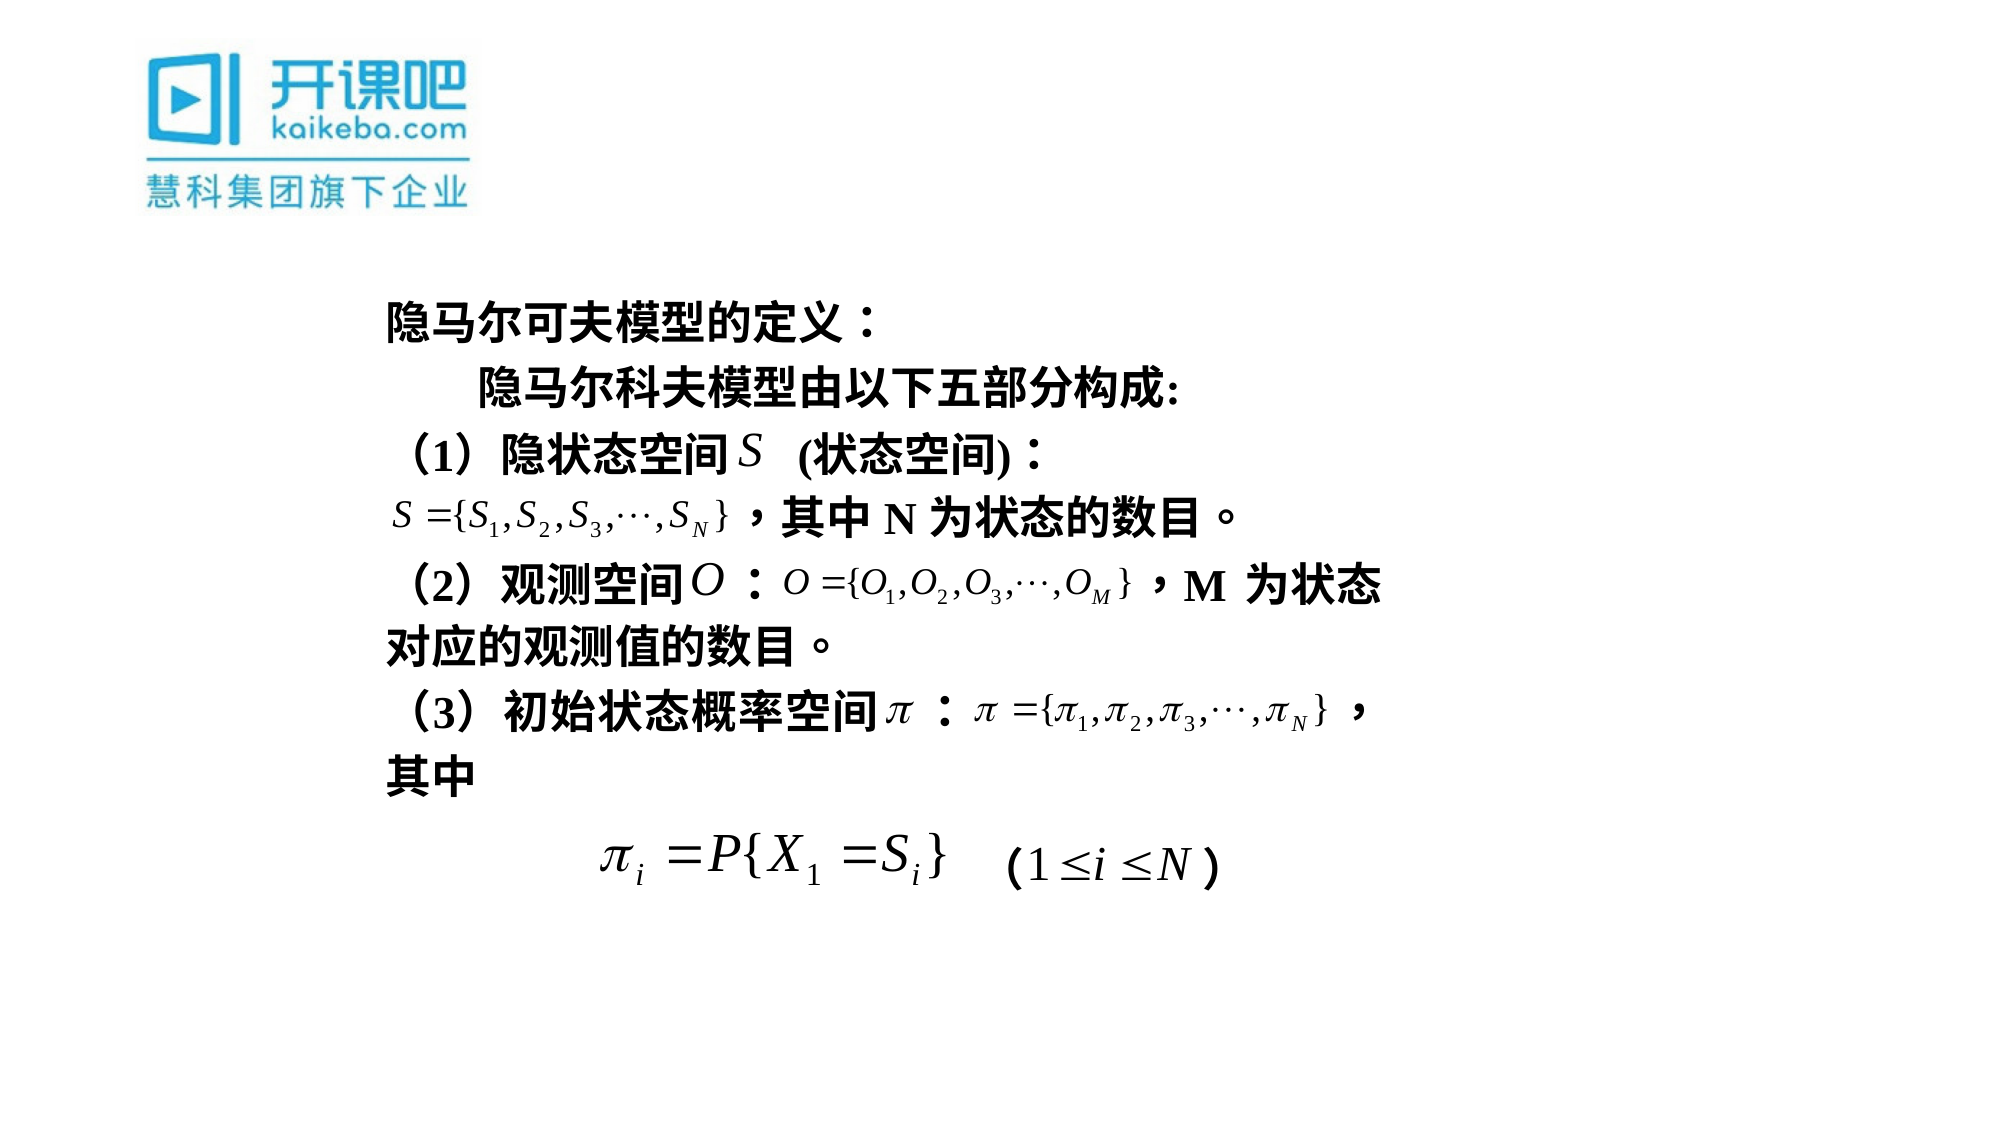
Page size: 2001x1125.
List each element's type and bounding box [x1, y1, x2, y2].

list [385, 290, 1384, 955]
picture [135, 38, 496, 216]
